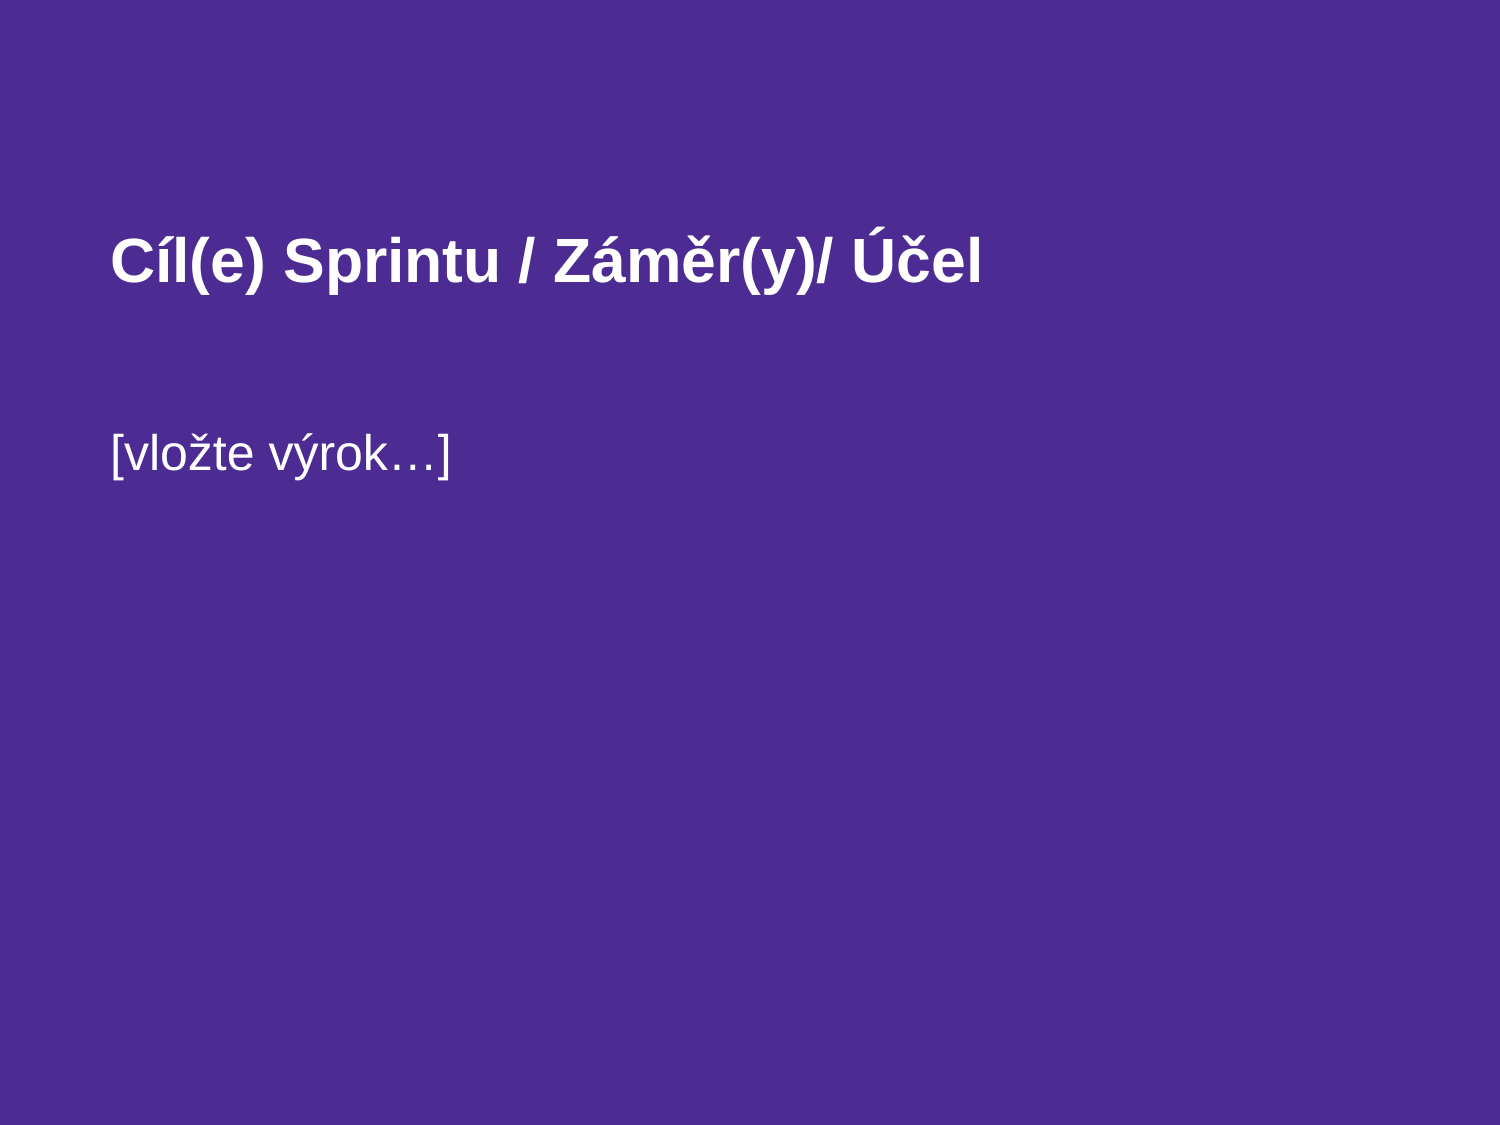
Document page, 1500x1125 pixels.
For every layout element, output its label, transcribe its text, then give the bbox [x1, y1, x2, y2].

text_box Cíl(e) Sprintu / Záměr(y)/ Účel [102, 201, 992, 303]
text_box [vložte výrok…] [95, 396, 1355, 496]
